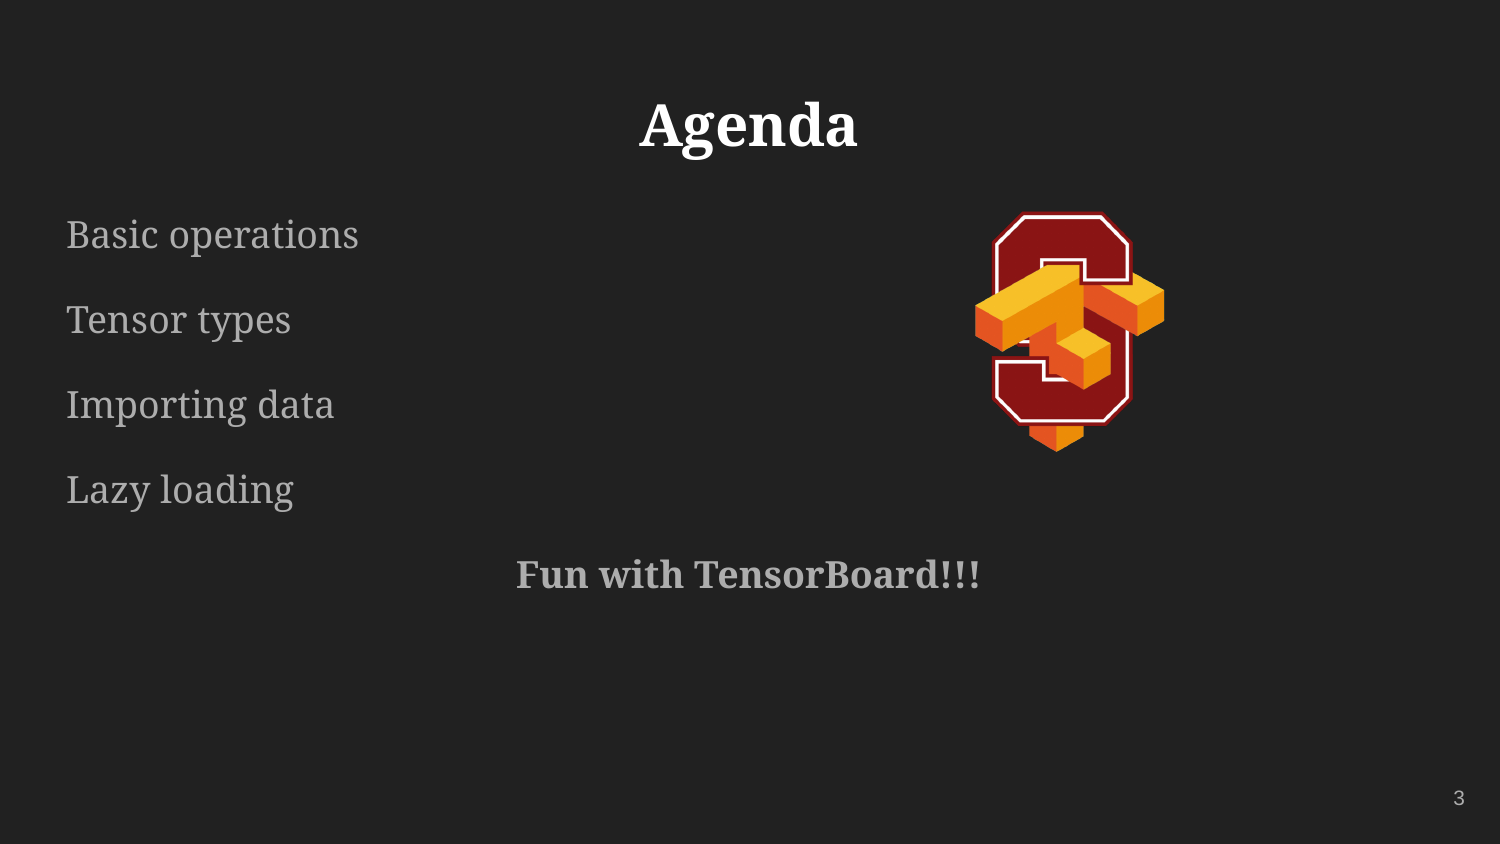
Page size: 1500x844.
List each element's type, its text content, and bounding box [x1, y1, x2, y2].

slide_number 3 [1389, 764, 1480, 830]
picture [973, 210, 1165, 453]
title Agenda [51, 72, 1449, 167]
list Basic operations Tensor types Importing data Lazy loading Fun with TensorBoard!!! [51, 189, 1449, 750]
